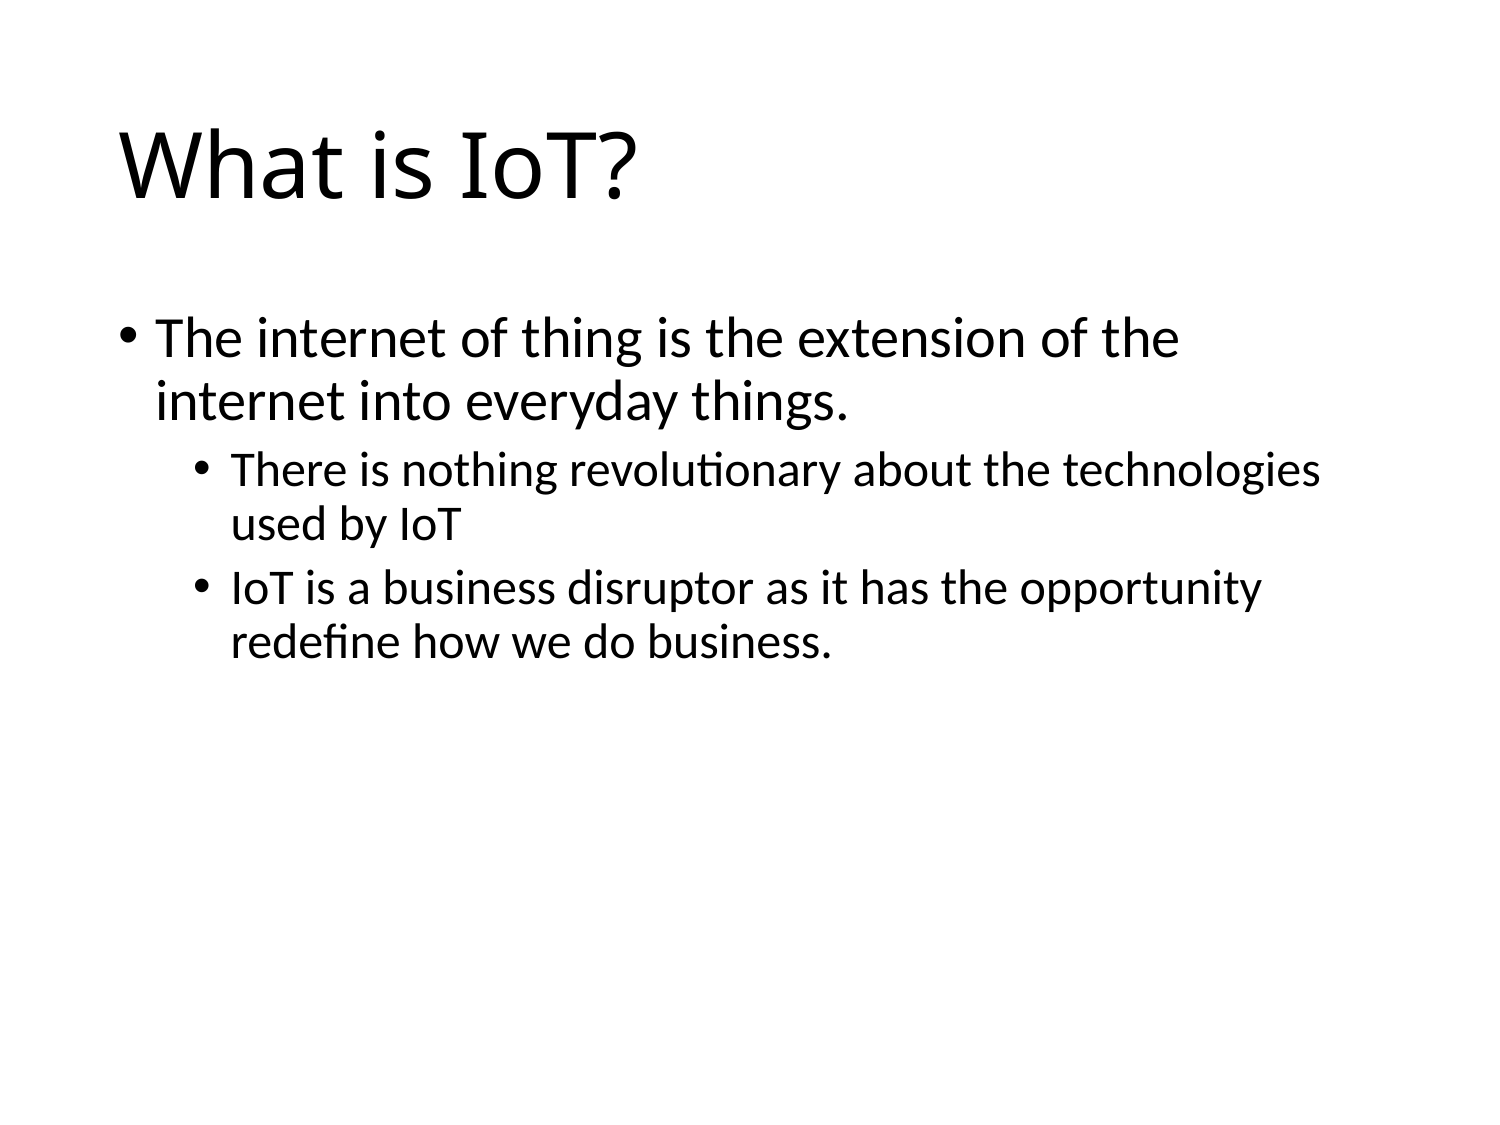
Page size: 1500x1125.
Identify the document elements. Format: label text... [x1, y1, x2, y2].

list The internet of thing is the extension of the internet into everyday things. There is nothing revolutionary about the technologies used by IoT IoT is a business disruptor as it has the opportunity redefine how we do business. [103, 299, 1397, 1014]
title What is IoT? [103, 59, 1397, 278]
